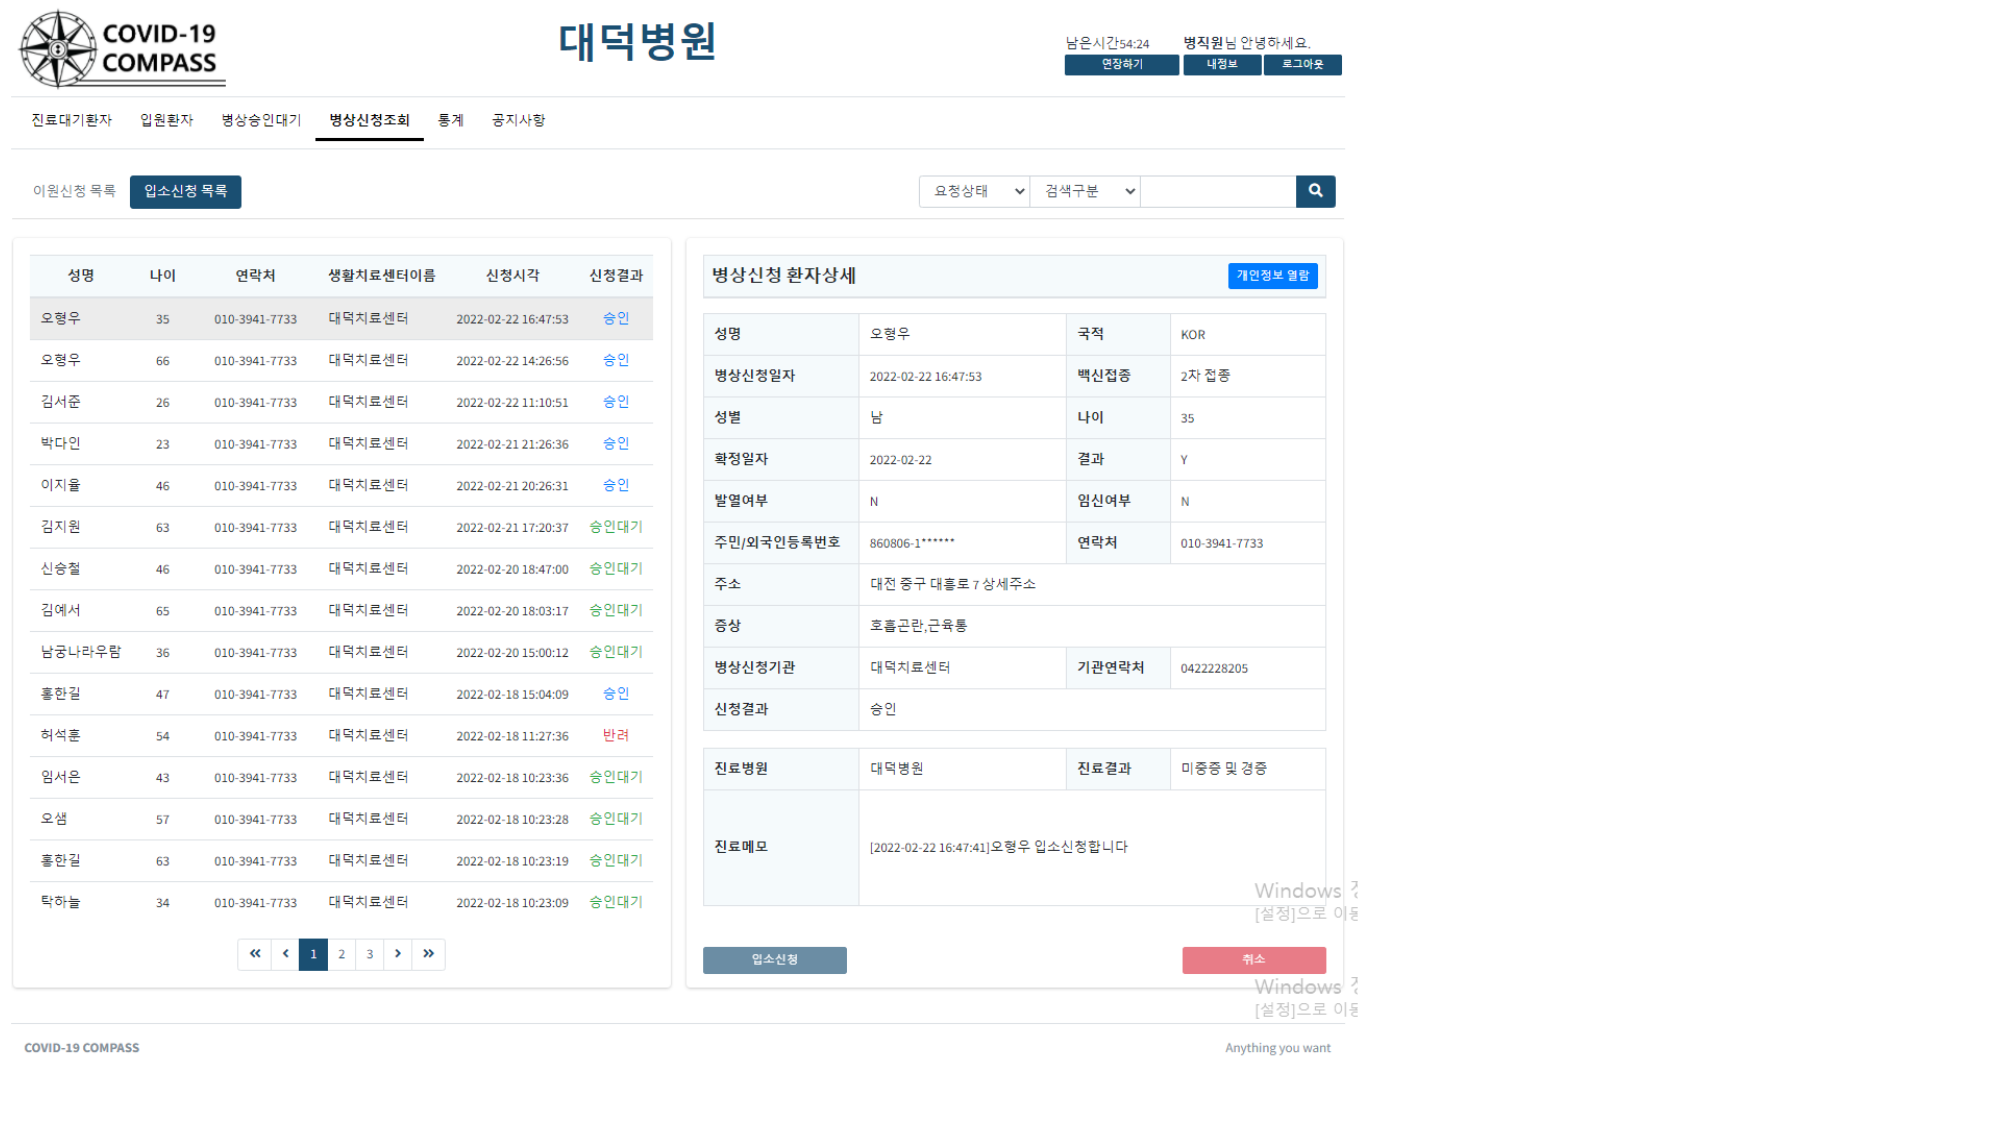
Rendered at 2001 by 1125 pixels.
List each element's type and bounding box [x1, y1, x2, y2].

text_box [0, 0, 1358, 1072]
